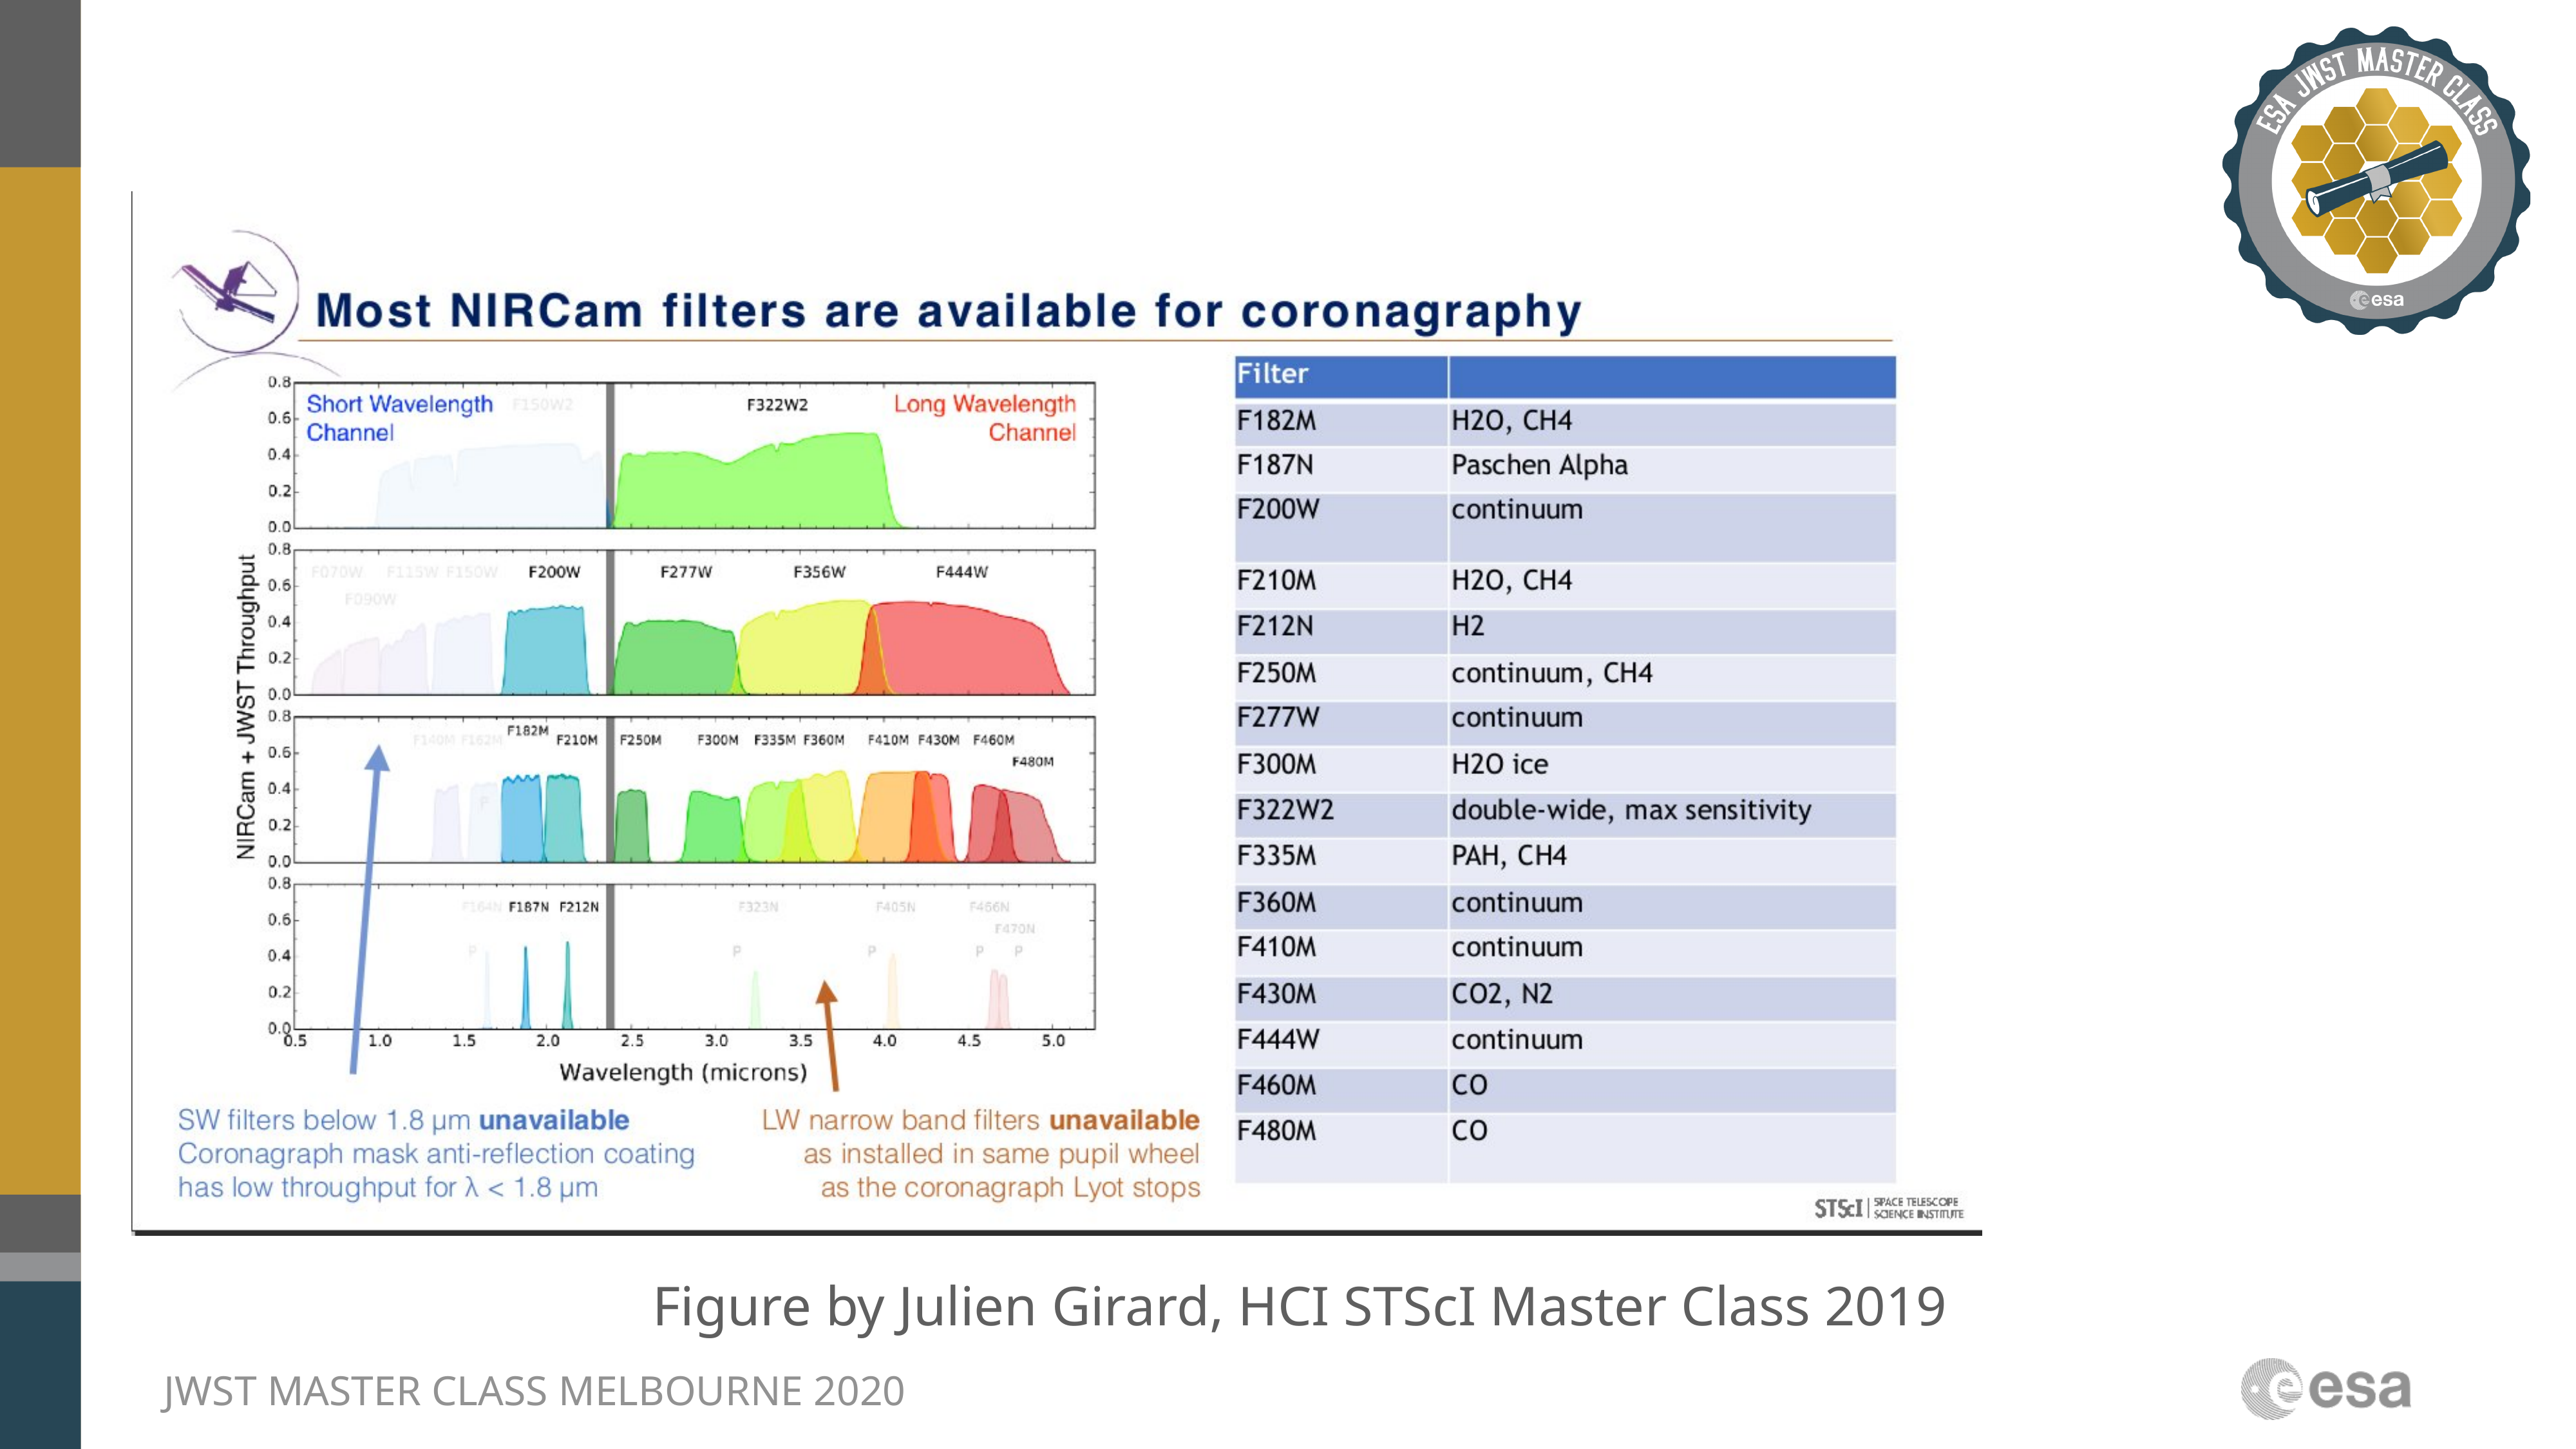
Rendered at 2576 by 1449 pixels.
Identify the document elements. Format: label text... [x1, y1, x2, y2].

text_box Figure by Julien Girard, HCI STScI Master Class 2019 [647, 1266, 1953, 1342]
picture [131, 191, 1982, 1236]
picture [2222, 26, 2531, 335]
picture [2241, 1358, 2411, 1420]
